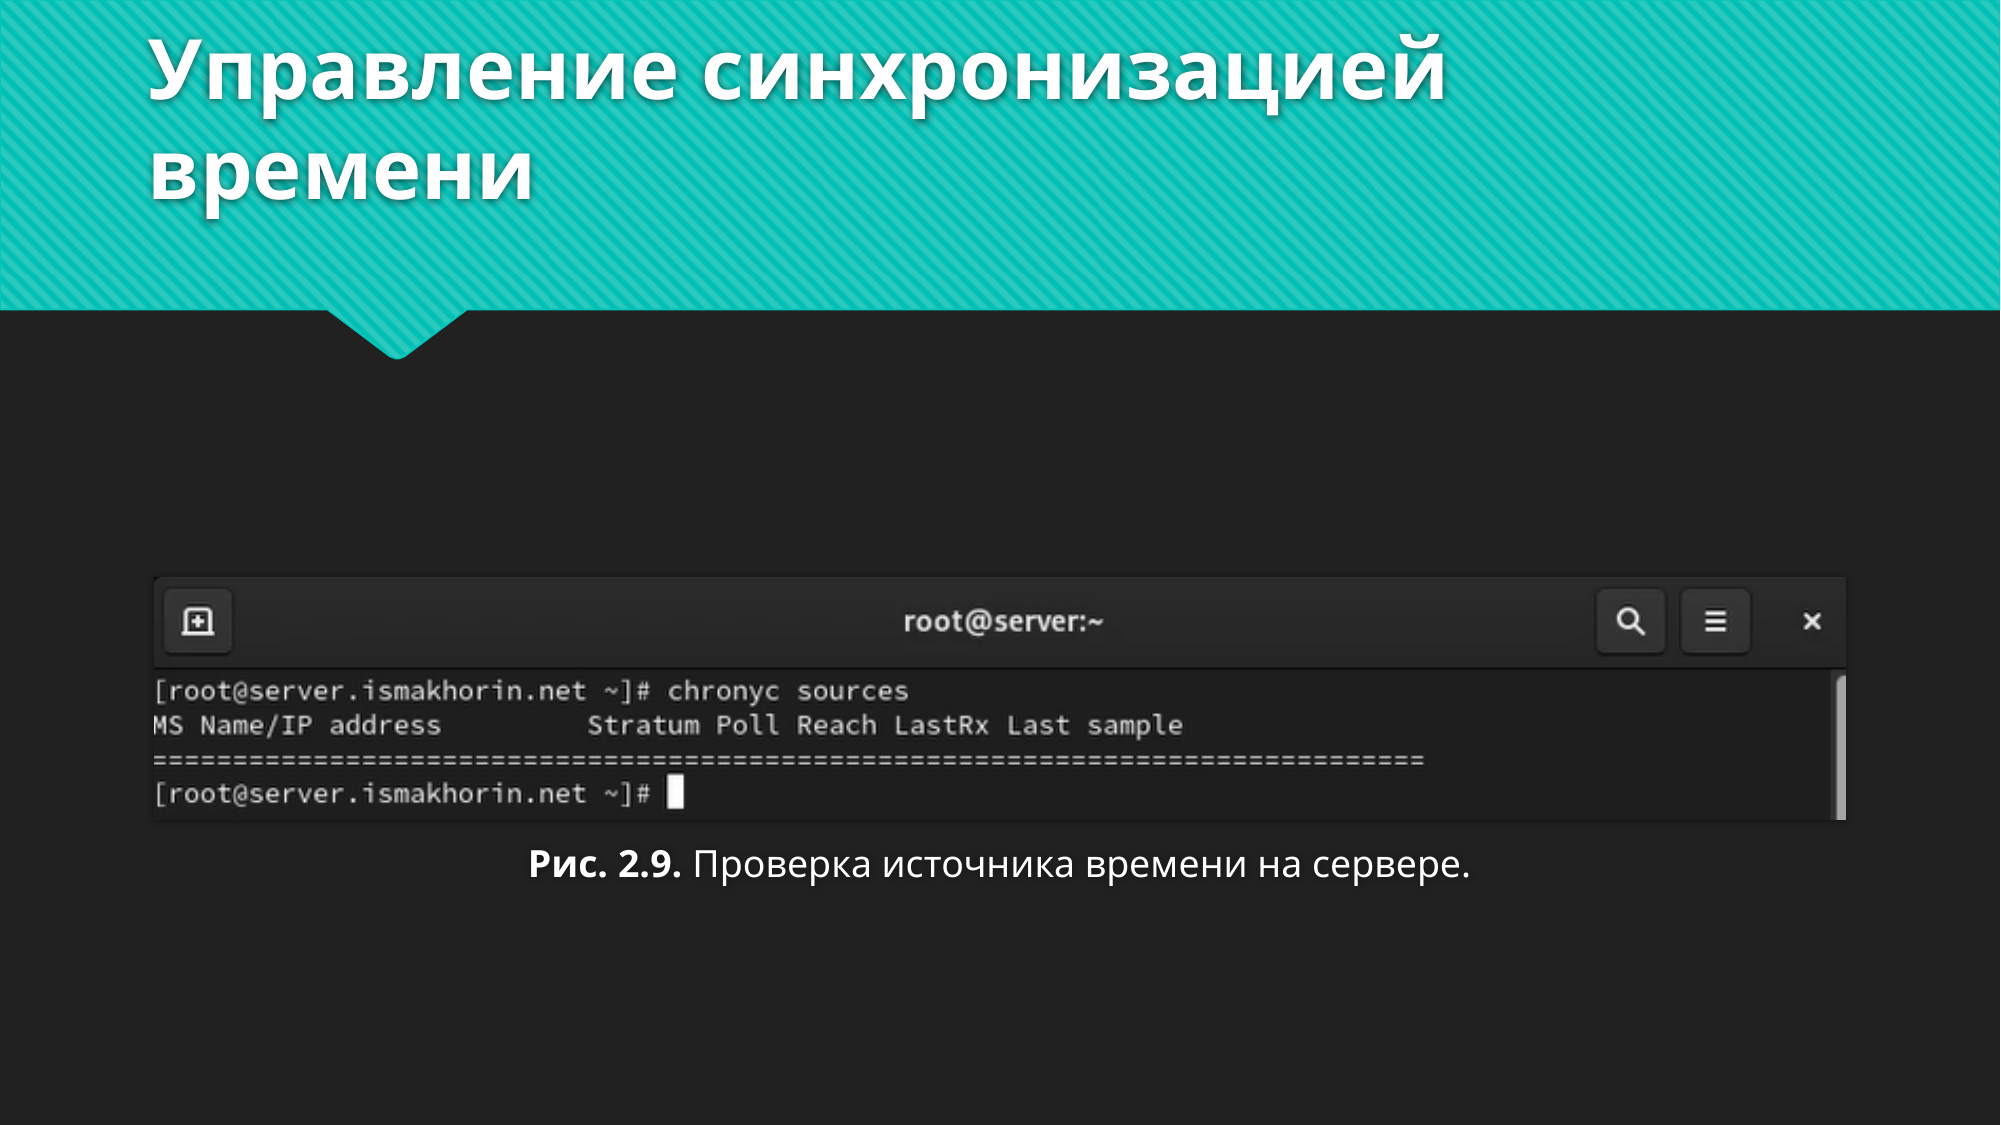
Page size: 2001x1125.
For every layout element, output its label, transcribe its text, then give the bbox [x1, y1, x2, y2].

title Управление синхронизацией времени [132, 64, 1868, 224]
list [154, 576, 1846, 821]
text_box Рис. 2.9. Проверка источника времени на сервере. [19, 759, 1981, 967]
